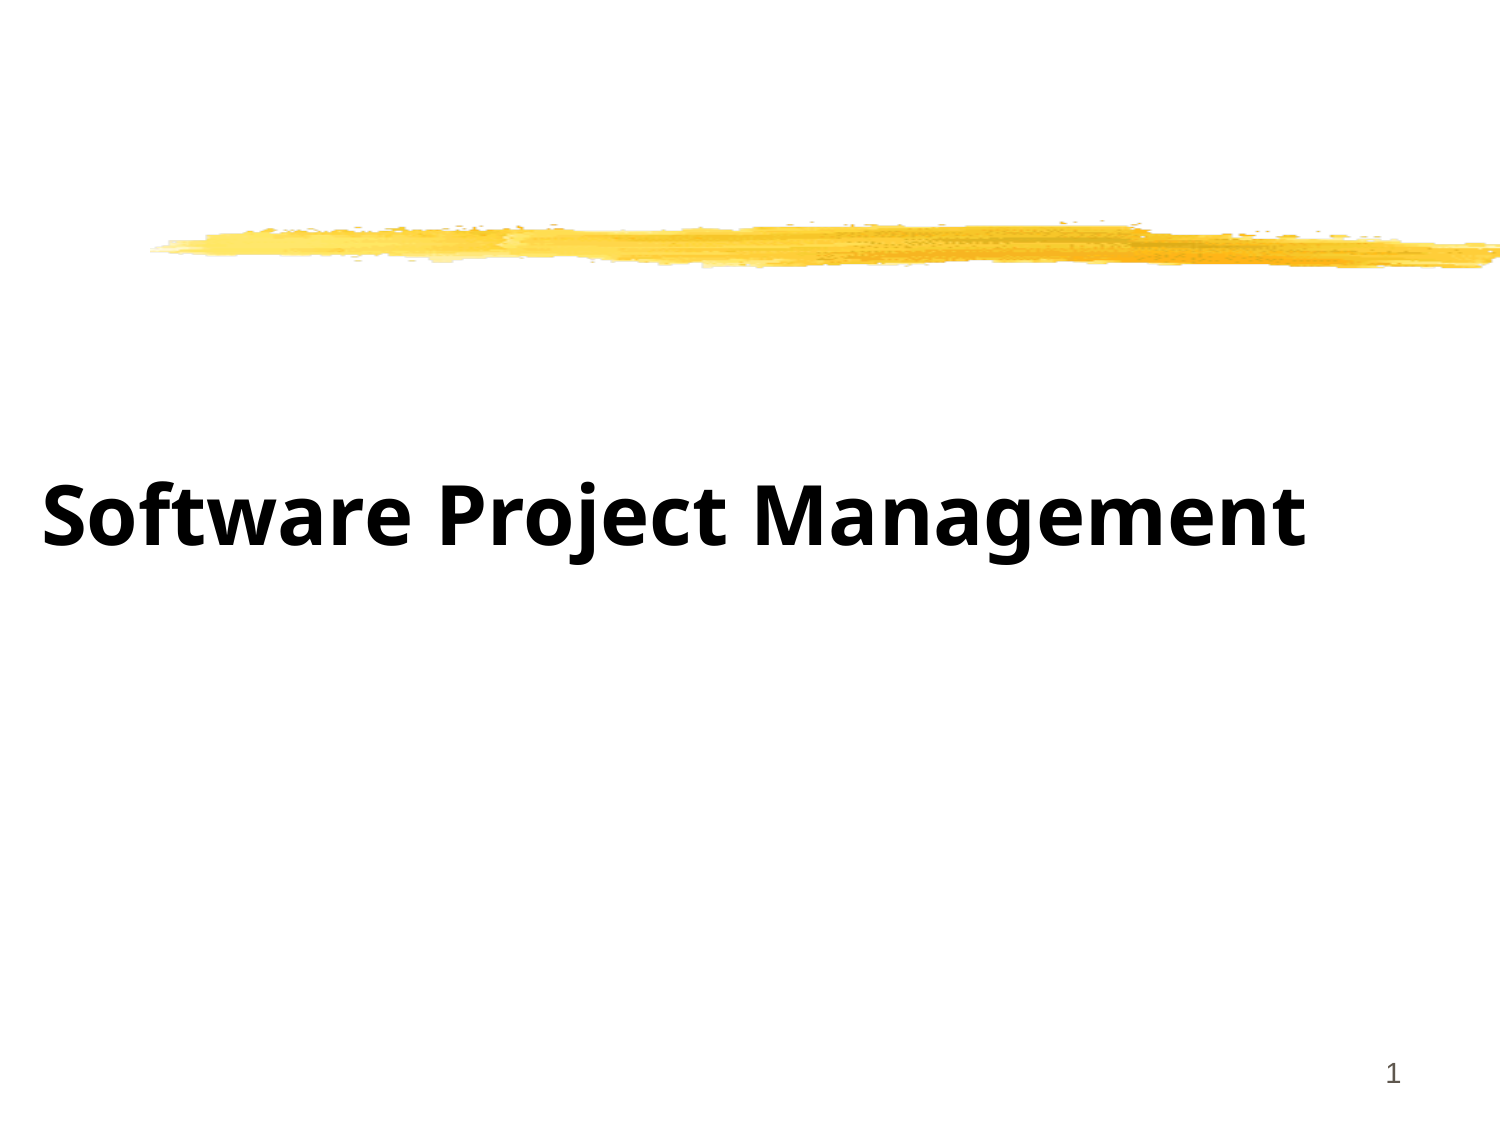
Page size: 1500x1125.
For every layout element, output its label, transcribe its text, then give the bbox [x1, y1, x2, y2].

picture [150, 215, 1500, 279]
slide_number 1 [1103, 1021, 1417, 1098]
title Software Project Management [37, 412, 1313, 561]
